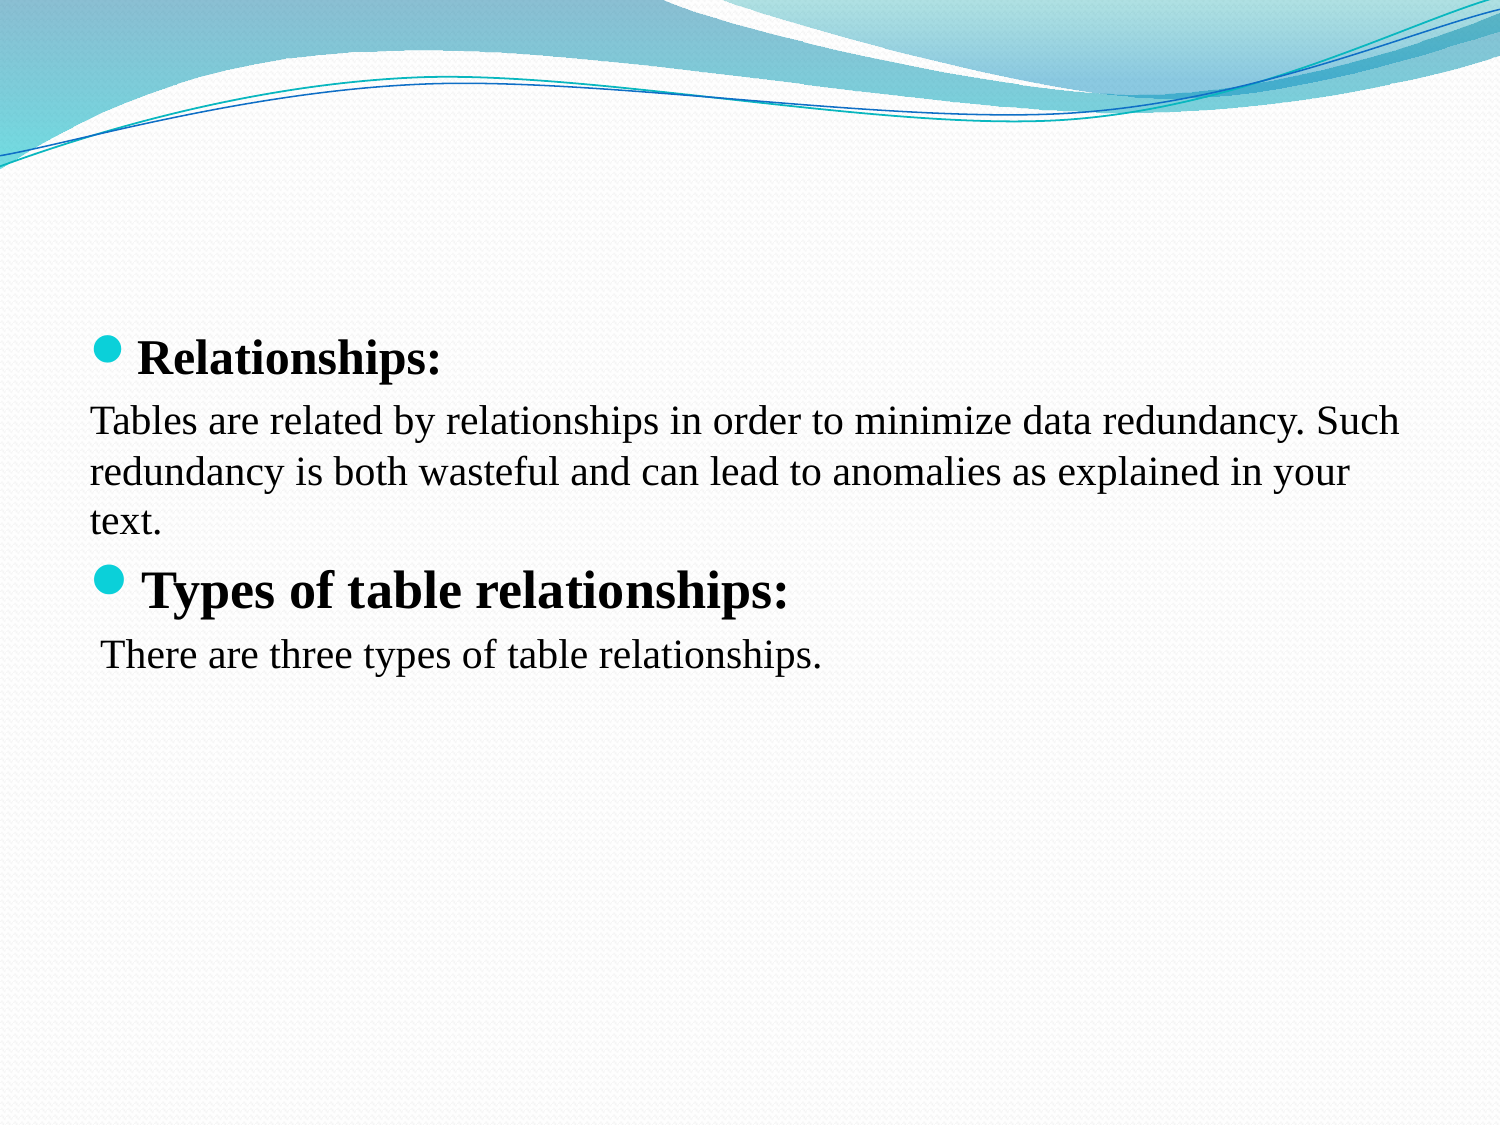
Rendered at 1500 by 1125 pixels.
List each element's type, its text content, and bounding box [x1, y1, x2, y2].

title [75, 115, 1425, 303]
list Relationships: Tables are related by relationships in order to minimize data redundancy. Such redundancy is both wasteful and can lead to anomalies as explained in your text. Types of table relationships: There are three types of table relationships. [75, 317, 1425, 1038]
